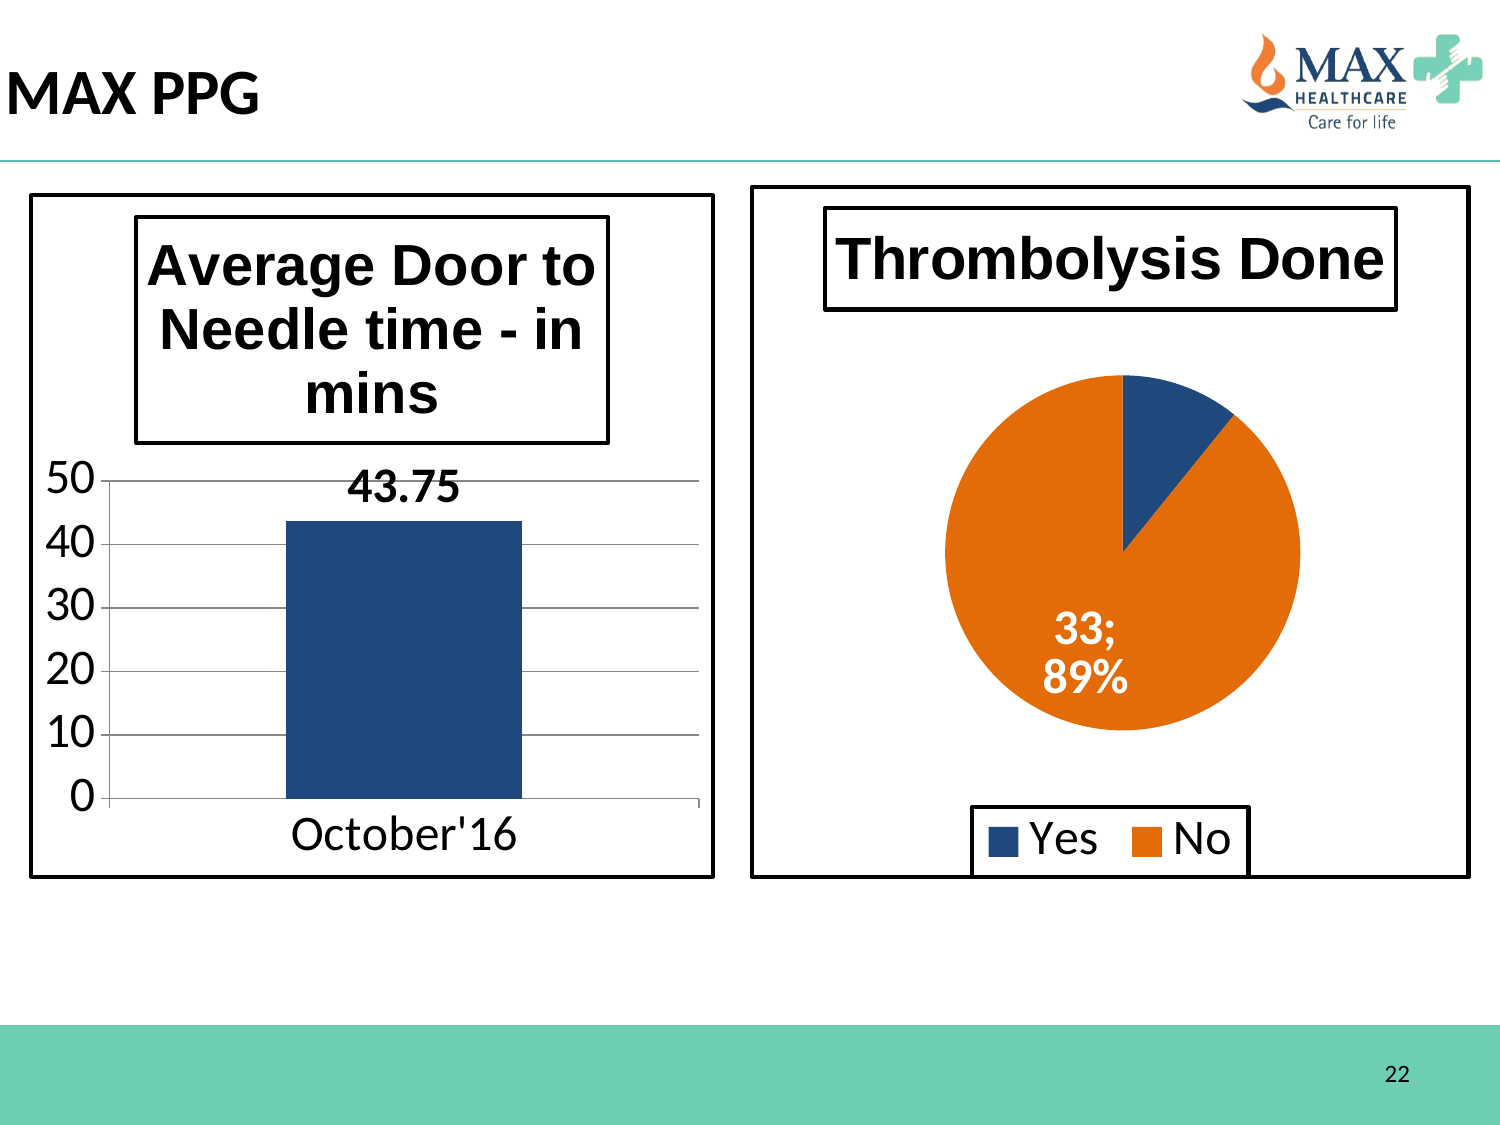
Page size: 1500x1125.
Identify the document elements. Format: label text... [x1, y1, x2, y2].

chart [29, 193, 716, 880]
picture [1234, 26, 1490, 138]
chart [749, 184, 1471, 880]
slide_number 22 [1074, 1042, 1425, 1103]
text_box MAX PPG [0, 44, 988, 134]
